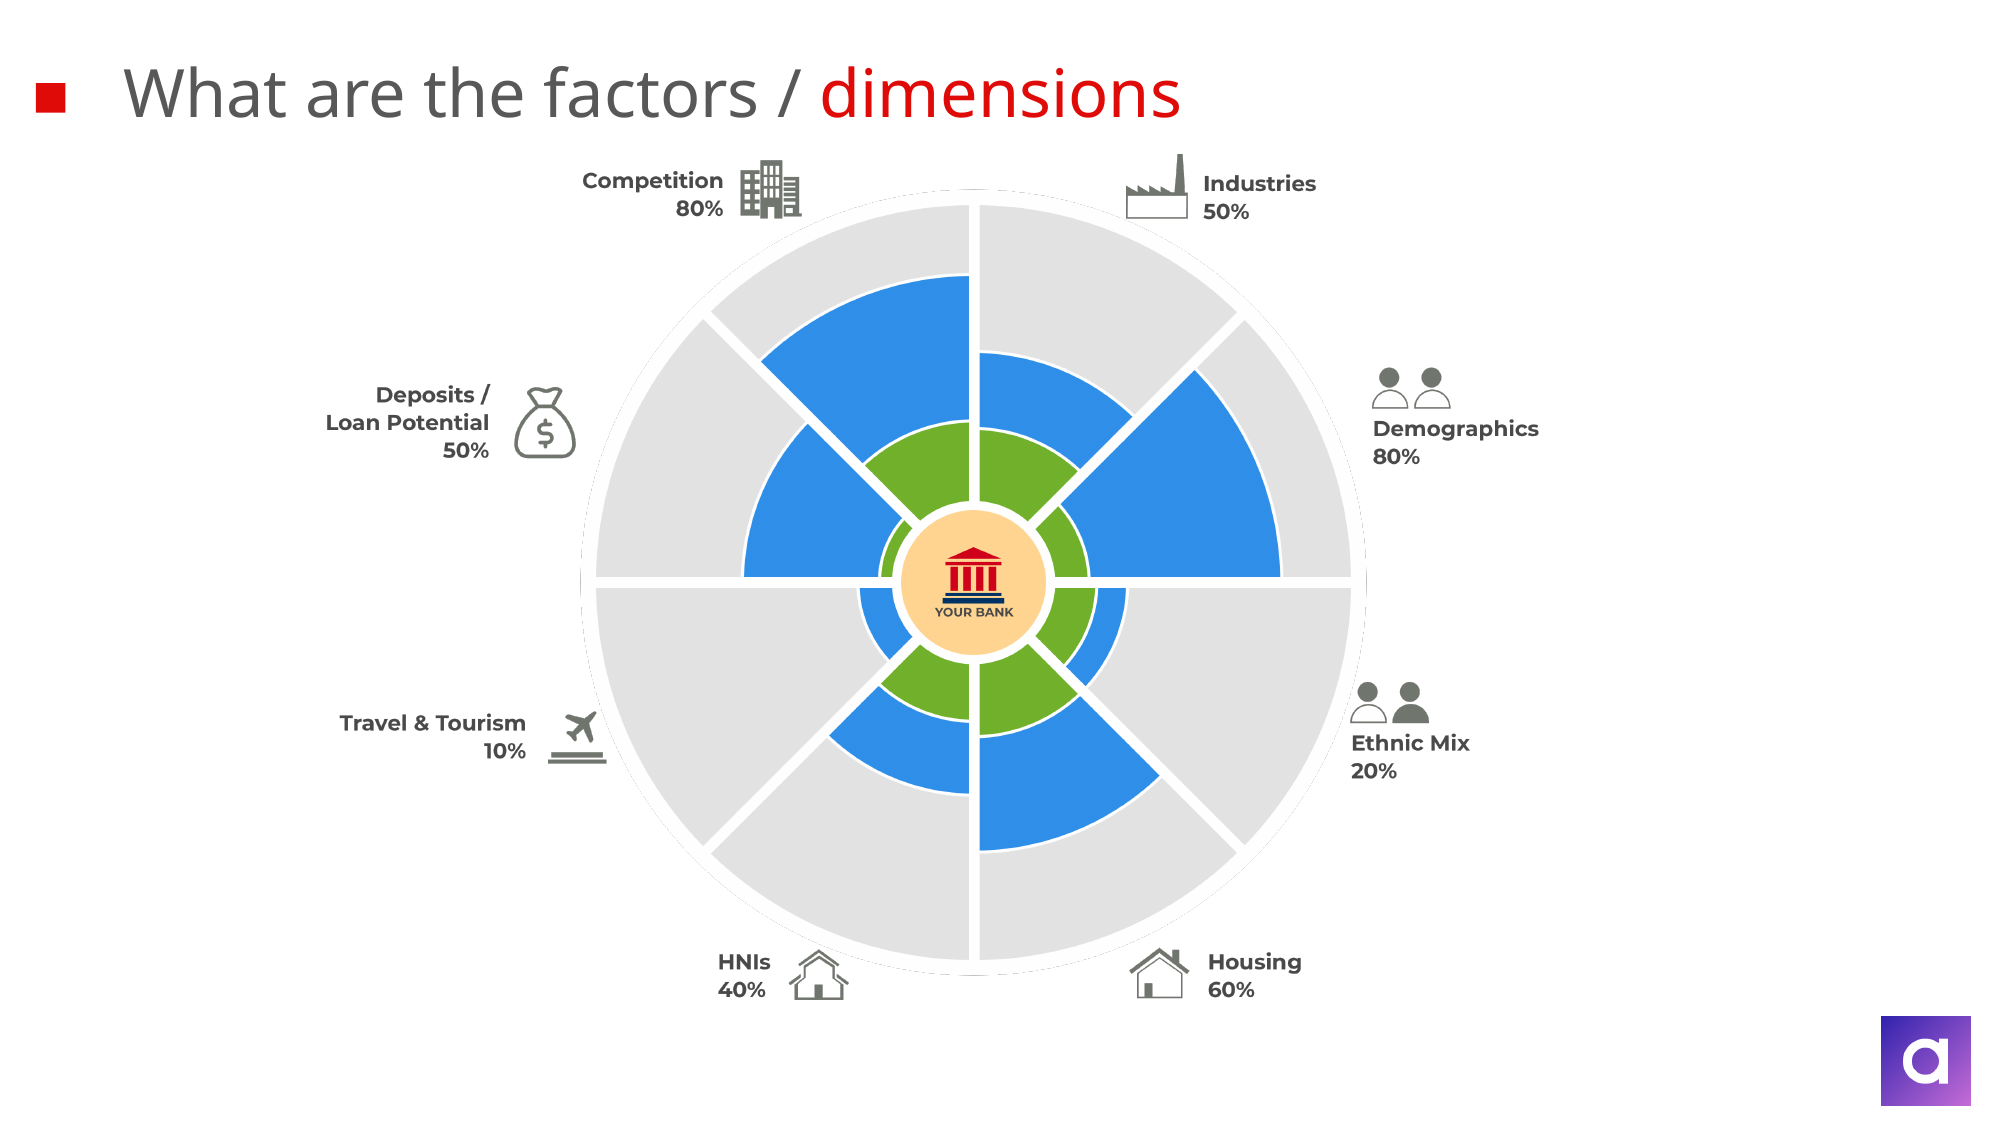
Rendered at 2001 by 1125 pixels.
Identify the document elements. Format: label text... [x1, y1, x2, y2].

picture [326, 154, 1539, 1001]
picture [1881, 1016, 1971, 1106]
title What are the factors / dimensions [108, 36, 1880, 155]
